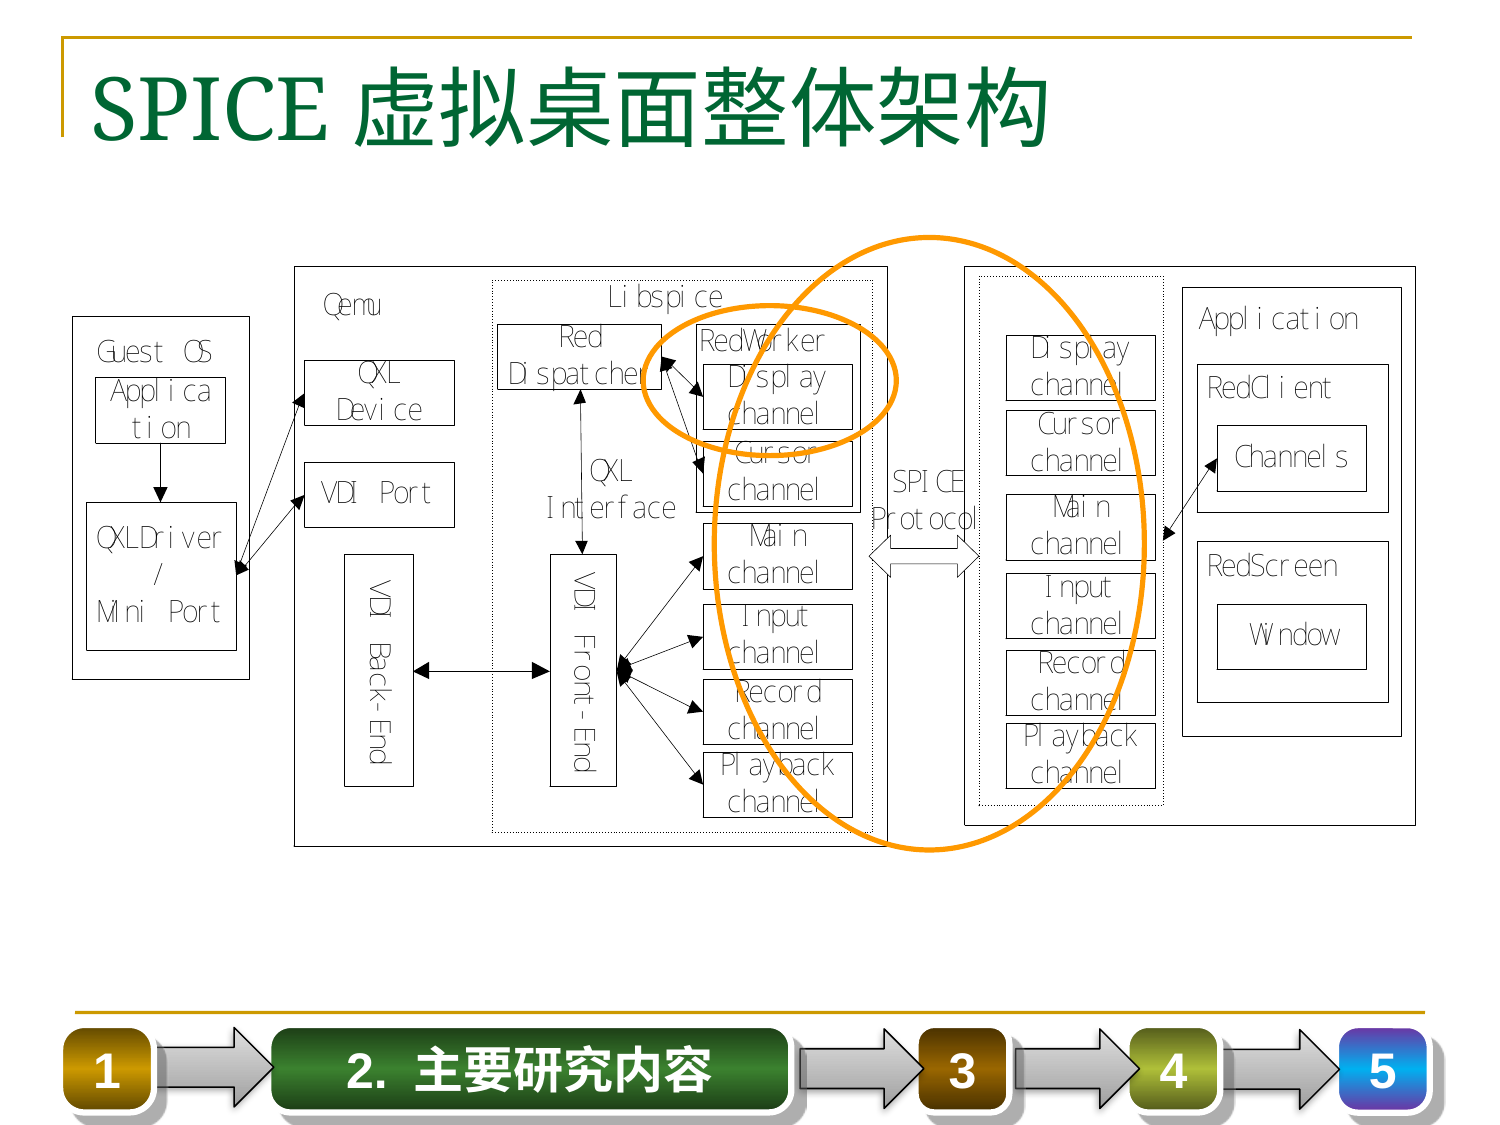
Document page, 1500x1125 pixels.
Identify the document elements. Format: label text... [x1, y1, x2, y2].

text_box 4 [1126, 1024, 1221, 1113]
title SPICE虚拟桌面整体架构 [75, 45, 1425, 233]
text_box 1 [60, 1024, 155, 1113]
text_box 2. 主要研究内容 [268, 1024, 792, 1113]
text_box [1022, 1028, 1141, 1110]
text_box 5 [1335, 1025, 1430, 1113]
text_box [161, 1026, 275, 1108]
text_box [1231, 1028, 1341, 1110]
text_box 3 [915, 1024, 1010, 1113]
text_box [848, 237, 1011, 260]
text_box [53, 262, 1419, 851]
text_box [801, 1028, 925, 1110]
